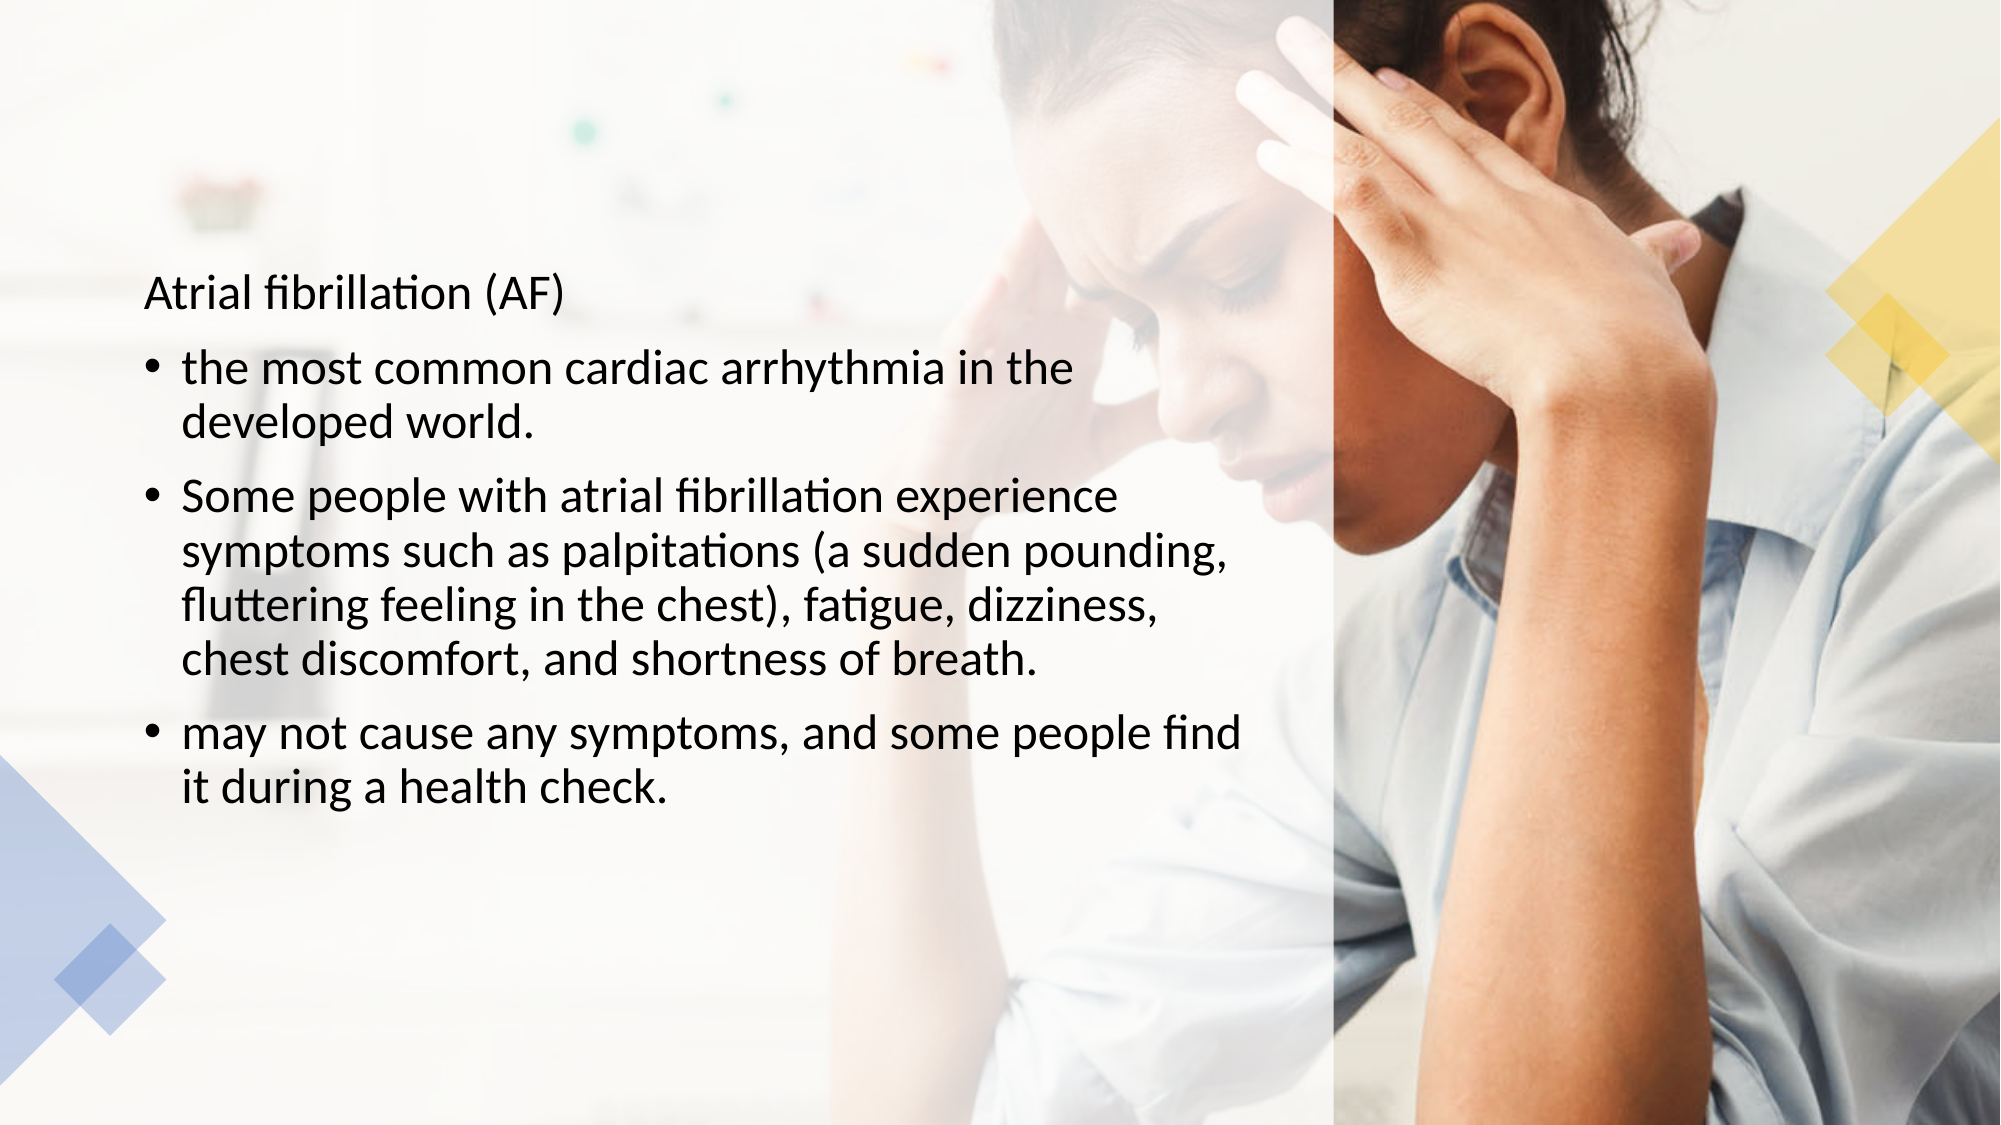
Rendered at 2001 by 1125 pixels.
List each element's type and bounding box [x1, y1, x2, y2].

picture [0, 0, 2000, 1125]
text_box [1824, 116, 2000, 466]
